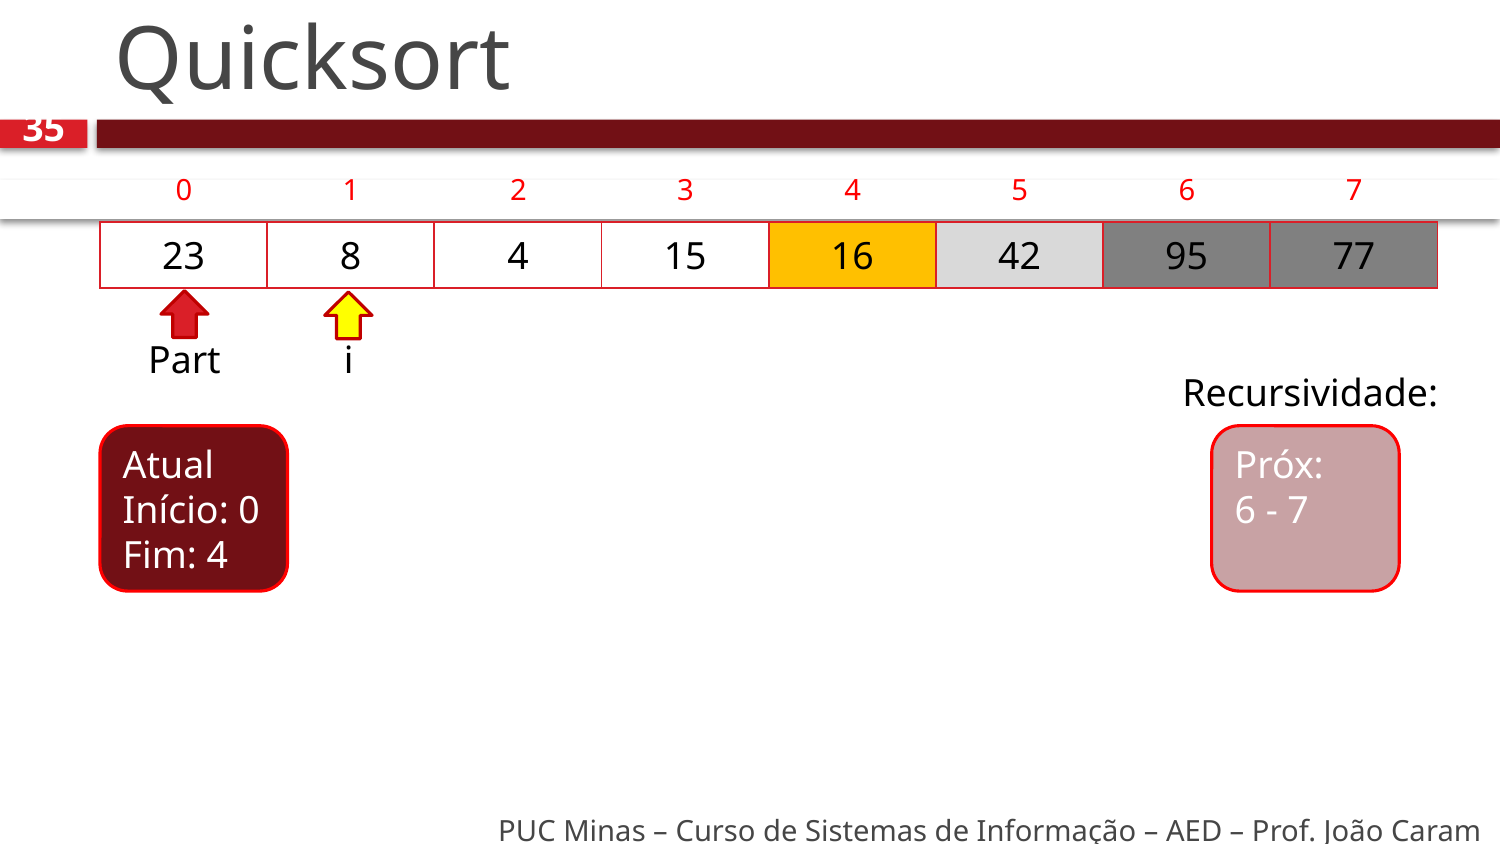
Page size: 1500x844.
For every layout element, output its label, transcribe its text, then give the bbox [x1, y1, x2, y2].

table_header 6 [1103, 162, 1271, 223]
footer PUC Minas – Curso de Sistemas de Informação – AED – Prof. João Caram [159, 807, 1497, 844]
table_header 95 [1104, 223, 1269, 287]
table_header 15 [602, 223, 768, 287]
table_header 2 [435, 162, 602, 223]
table_header 4 [435, 223, 601, 287]
table_header 7 [1271, 162, 1438, 223]
table_header 1 [268, 162, 435, 223]
text_box Recursividade: [1167, 361, 1454, 421]
table_header 23 [101, 223, 266, 287]
table_header 77 [1271, 223, 1437, 287]
text_box Atual Início: 0 Fim: 4 [98, 424, 290, 593]
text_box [324, 291, 373, 390]
table_header 42 [937, 223, 1102, 287]
table_header 3 [602, 162, 769, 223]
text_box [99, 396, 1400, 647]
table_header 0 [100, 162, 268, 223]
table_header 8 [268, 223, 433, 287]
slide_number 35 [0, 114, 88, 145]
table_header 4 [769, 162, 936, 223]
title Quicksort [99, 19, 1483, 115]
table_header 5 [936, 162, 1103, 223]
text_box Próx: 6 - 7 [1210, 424, 1401, 593]
table_header 16 [770, 223, 935, 287]
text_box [138, 290, 231, 390]
